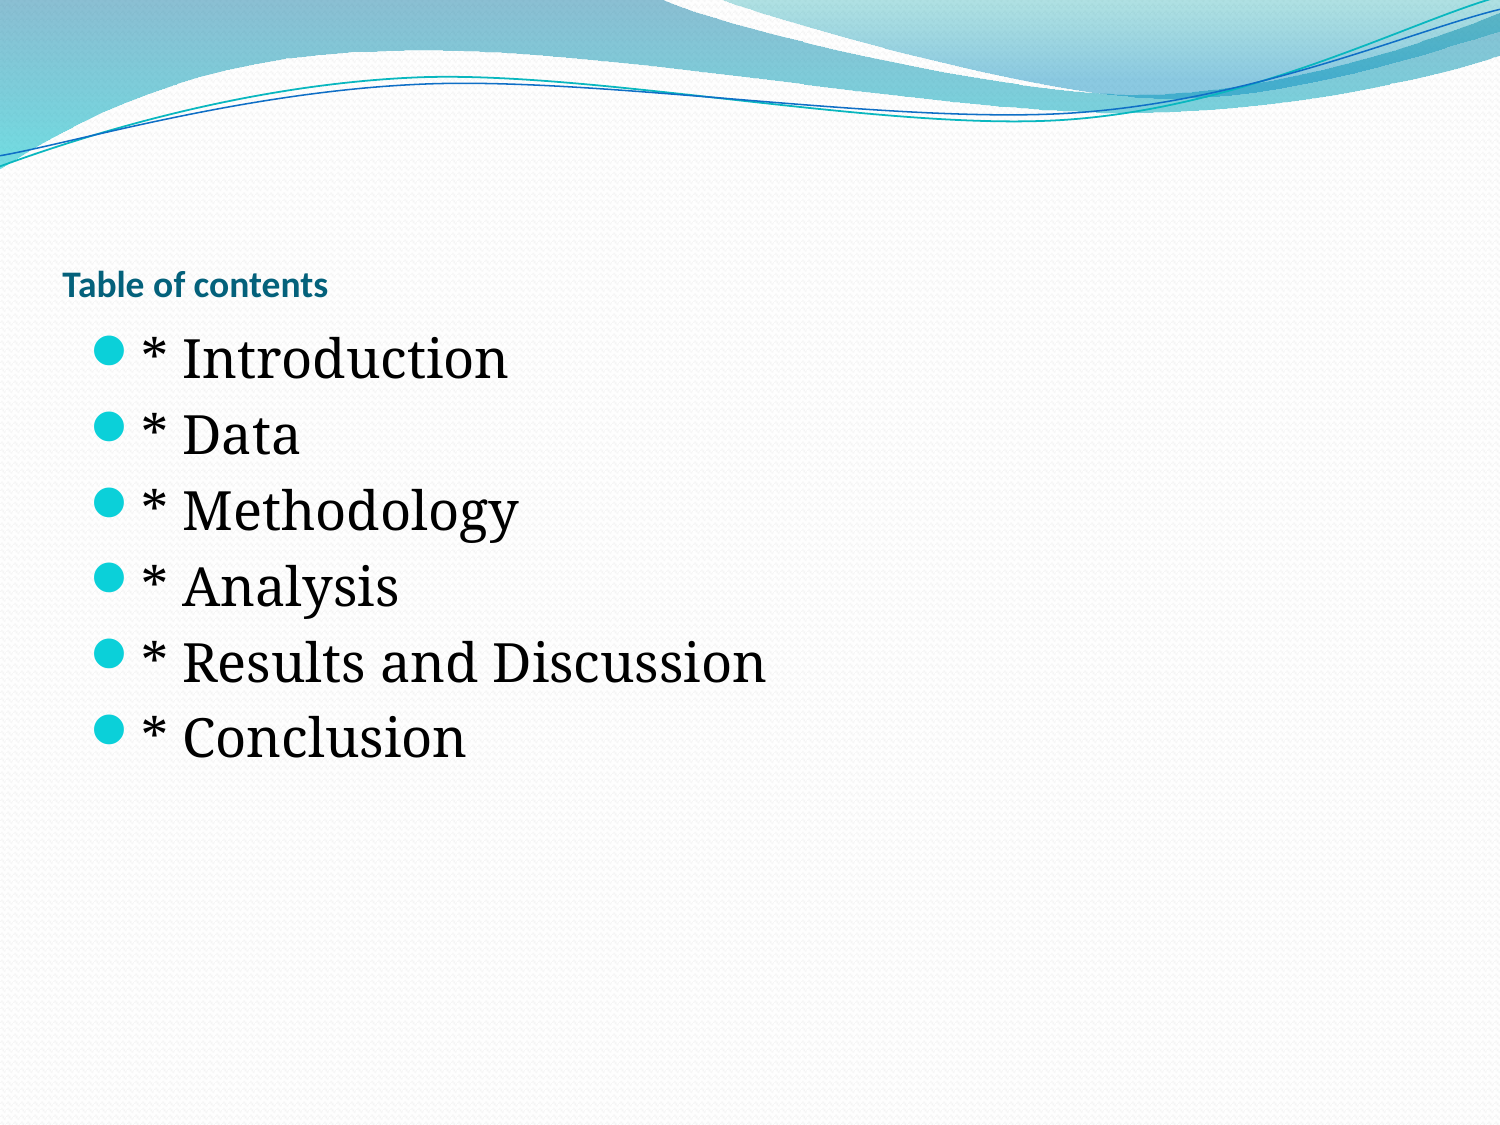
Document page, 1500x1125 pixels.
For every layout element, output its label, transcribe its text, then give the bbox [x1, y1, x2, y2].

title Table of contents [62, 162, 1413, 350]
list * Introduction * Data * Methodology * Analysis * Results and Discussion * Conclusion [75, 317, 1425, 1038]
